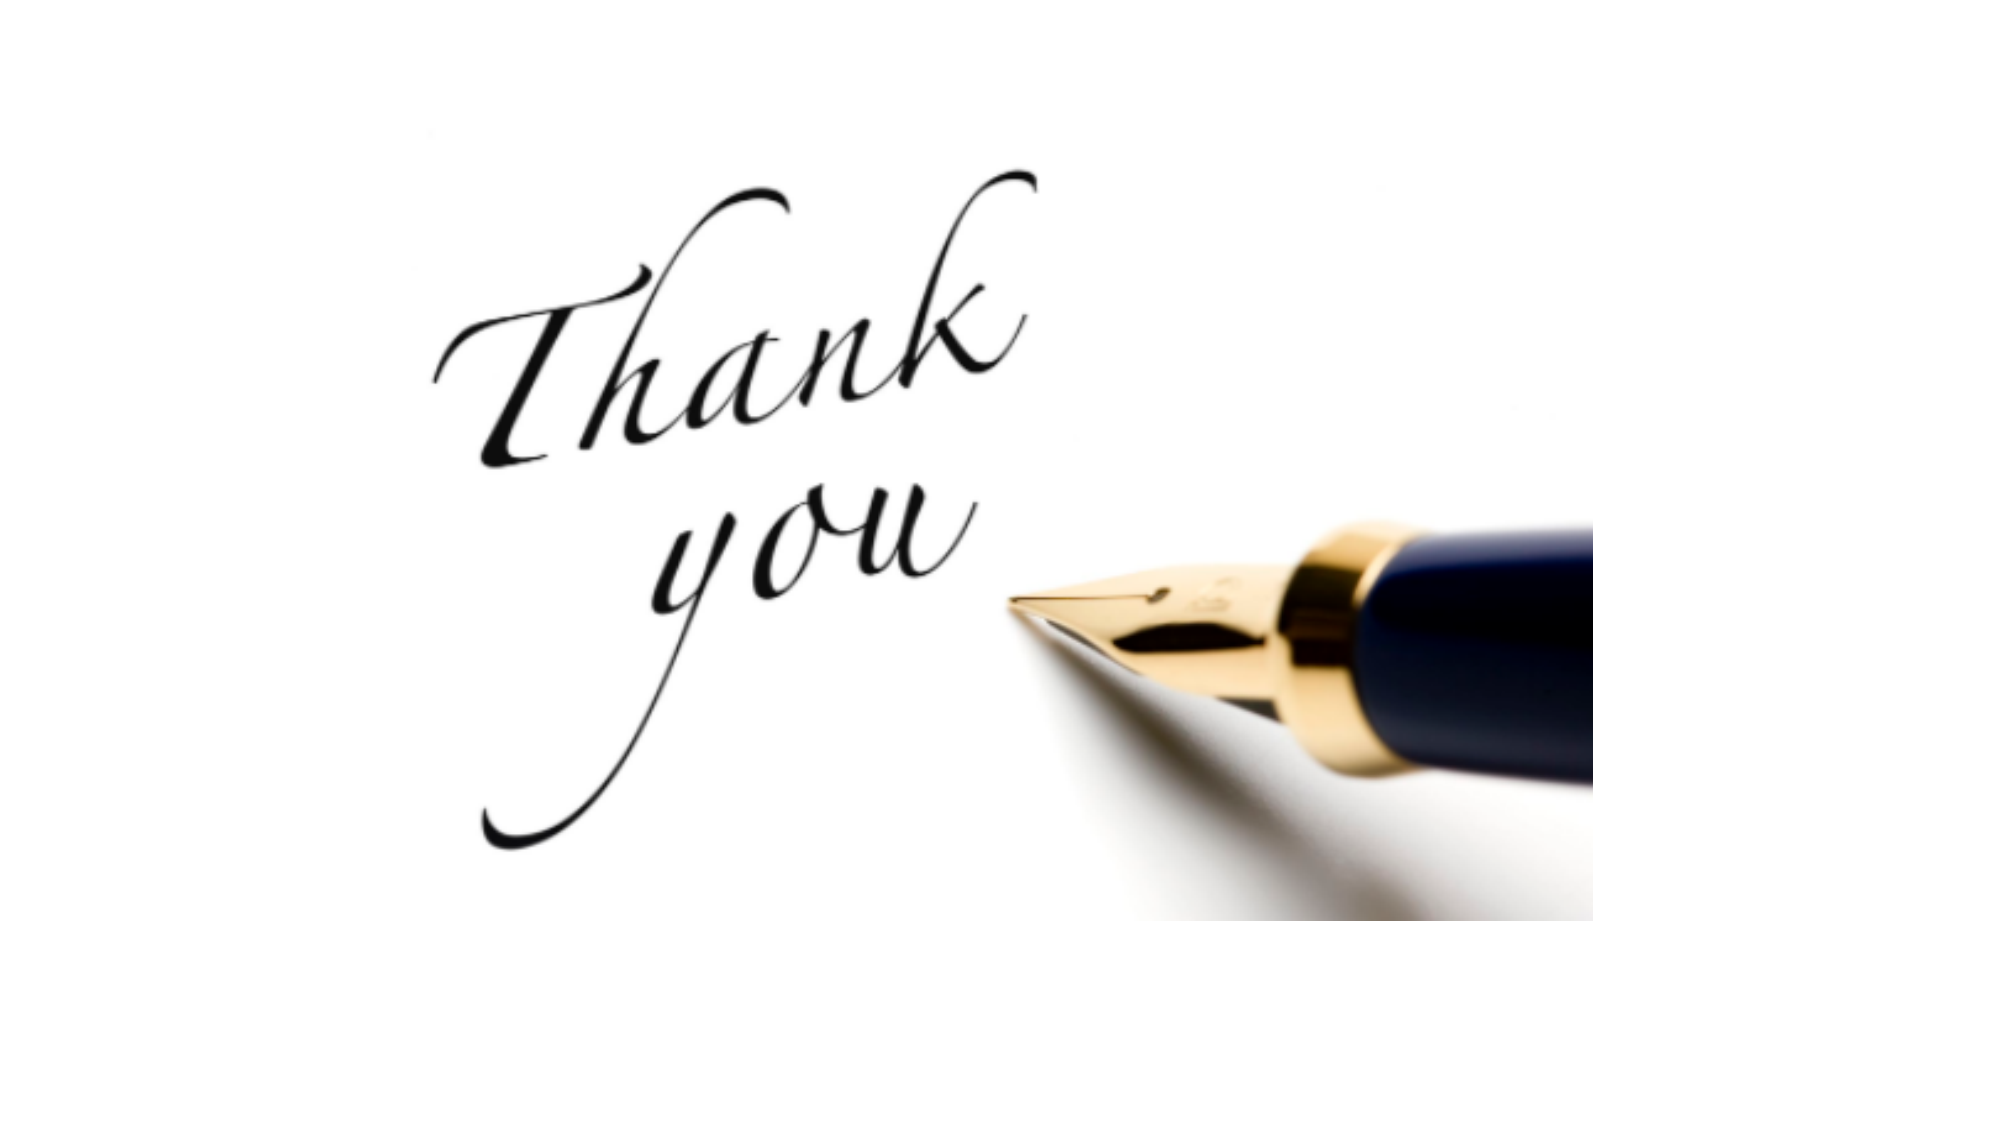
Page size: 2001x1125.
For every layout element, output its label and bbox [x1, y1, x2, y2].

list [319, 118, 1593, 921]
